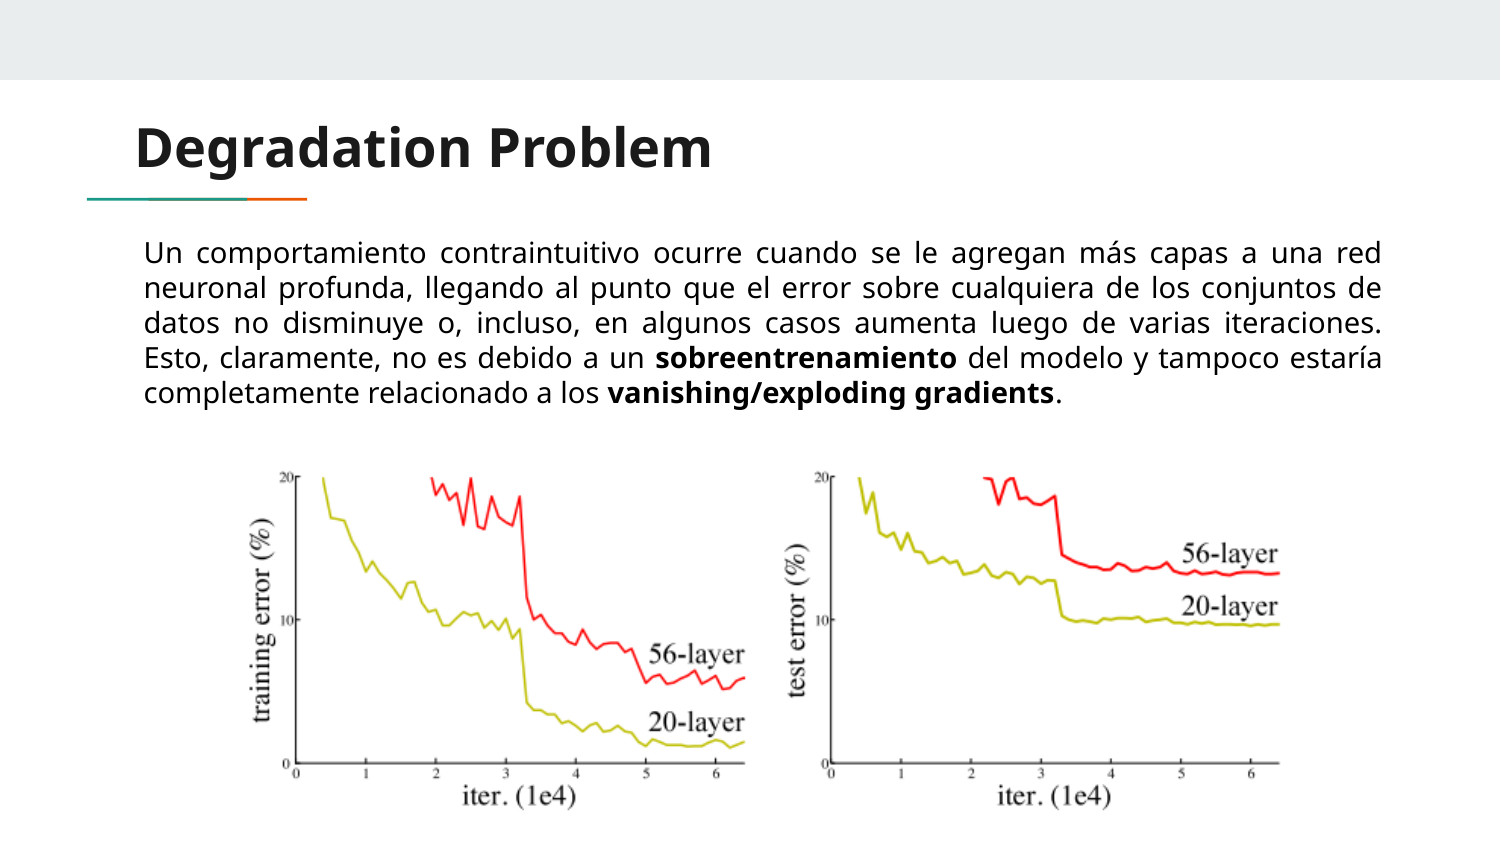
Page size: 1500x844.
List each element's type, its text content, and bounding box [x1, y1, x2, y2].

text_box Un comportamiento contraintuitivo ocurre cuando se le agregan más capas a una red neuronal profunda, llegando al punto que el error sobre cualquiera de los conjuntos de datos no disminuye o, incluso, en algunos casos aumenta luego de varias iteraciones. Esto, claramente, no es debido a un sobreentrenamiento del modelo y tampoco estaría completamente relacionado a los vanishing/exploding gradients. [128, 219, 1399, 425]
title Degradation Problem [119, 98, 1381, 187]
picture [227, 447, 1300, 821]
